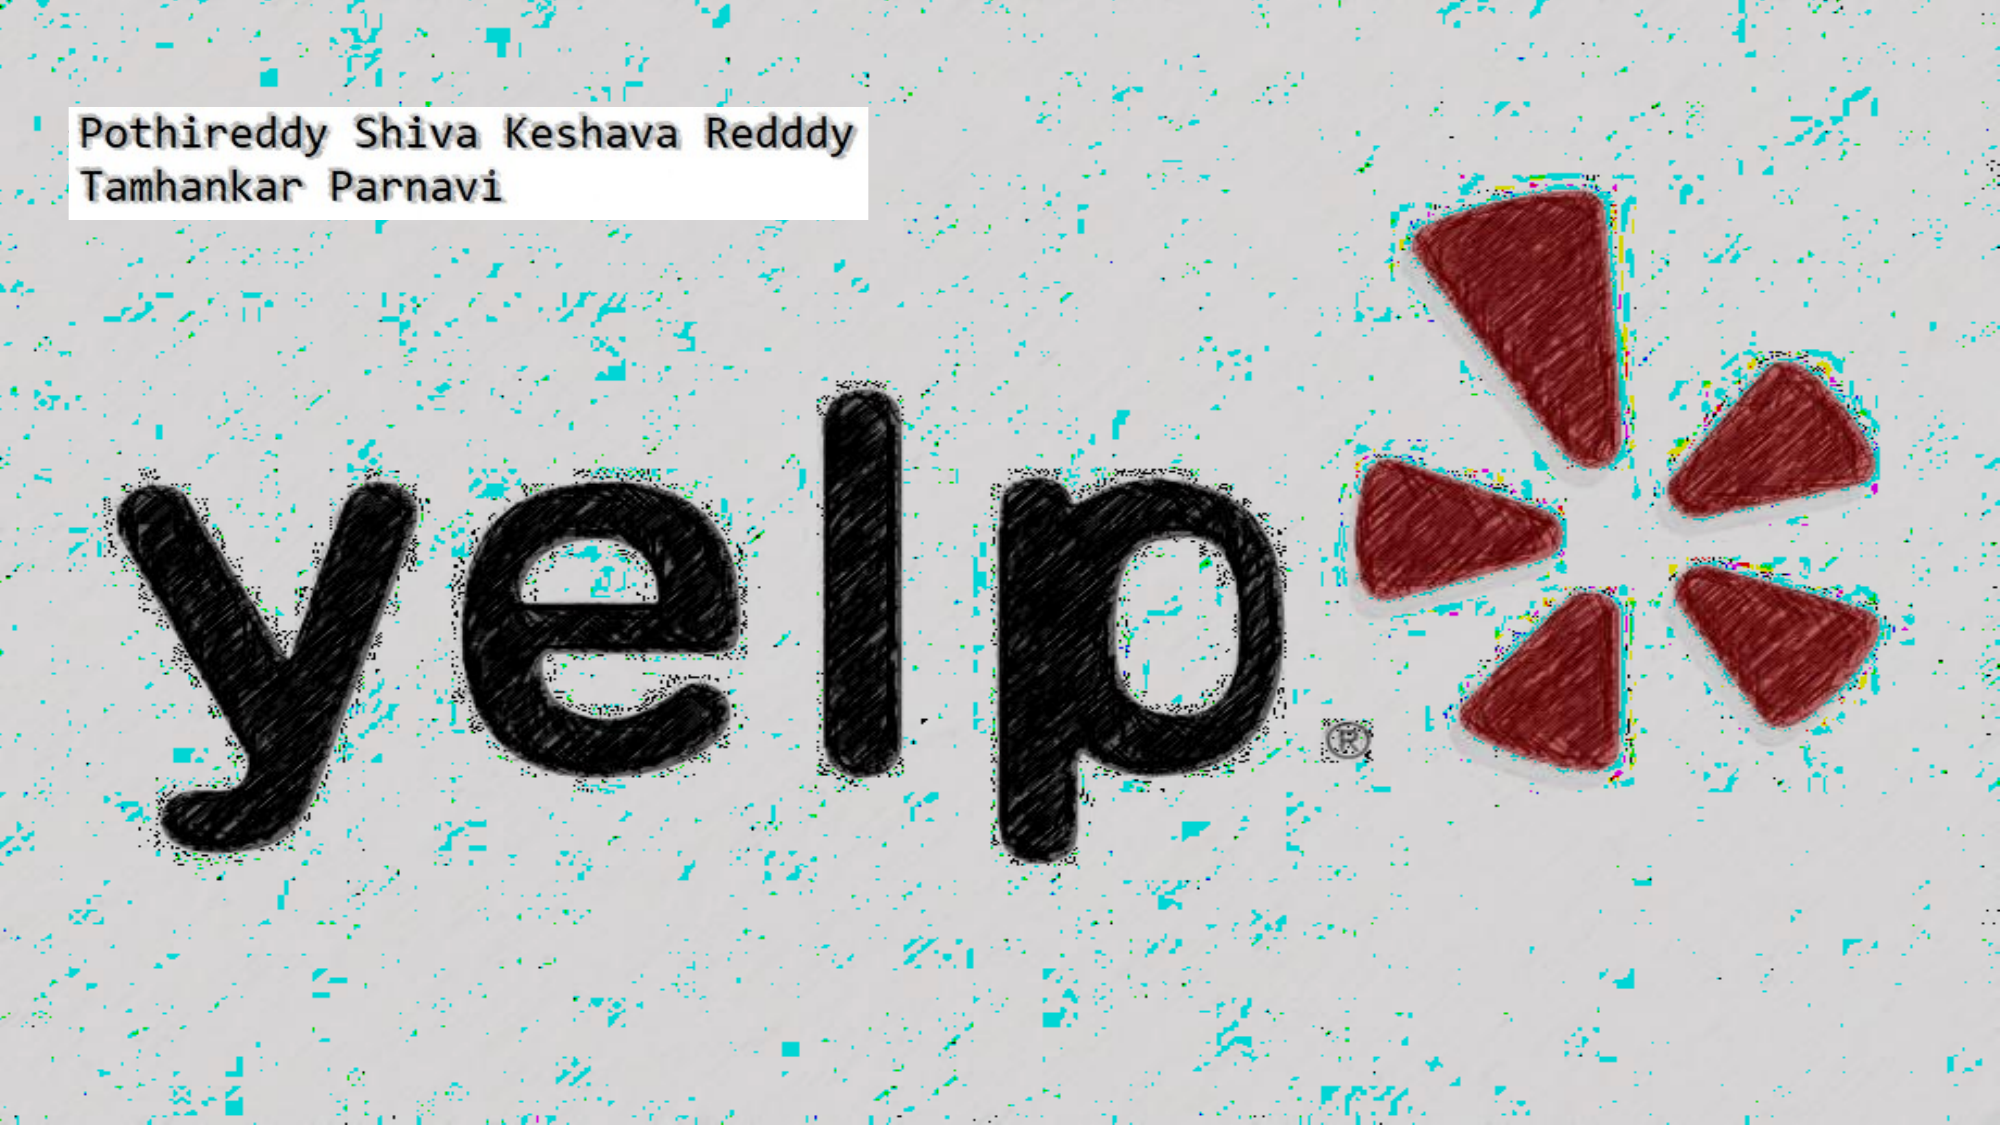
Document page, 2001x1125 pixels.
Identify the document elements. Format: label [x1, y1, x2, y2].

text_box [0, 0, 2000, 1125]
